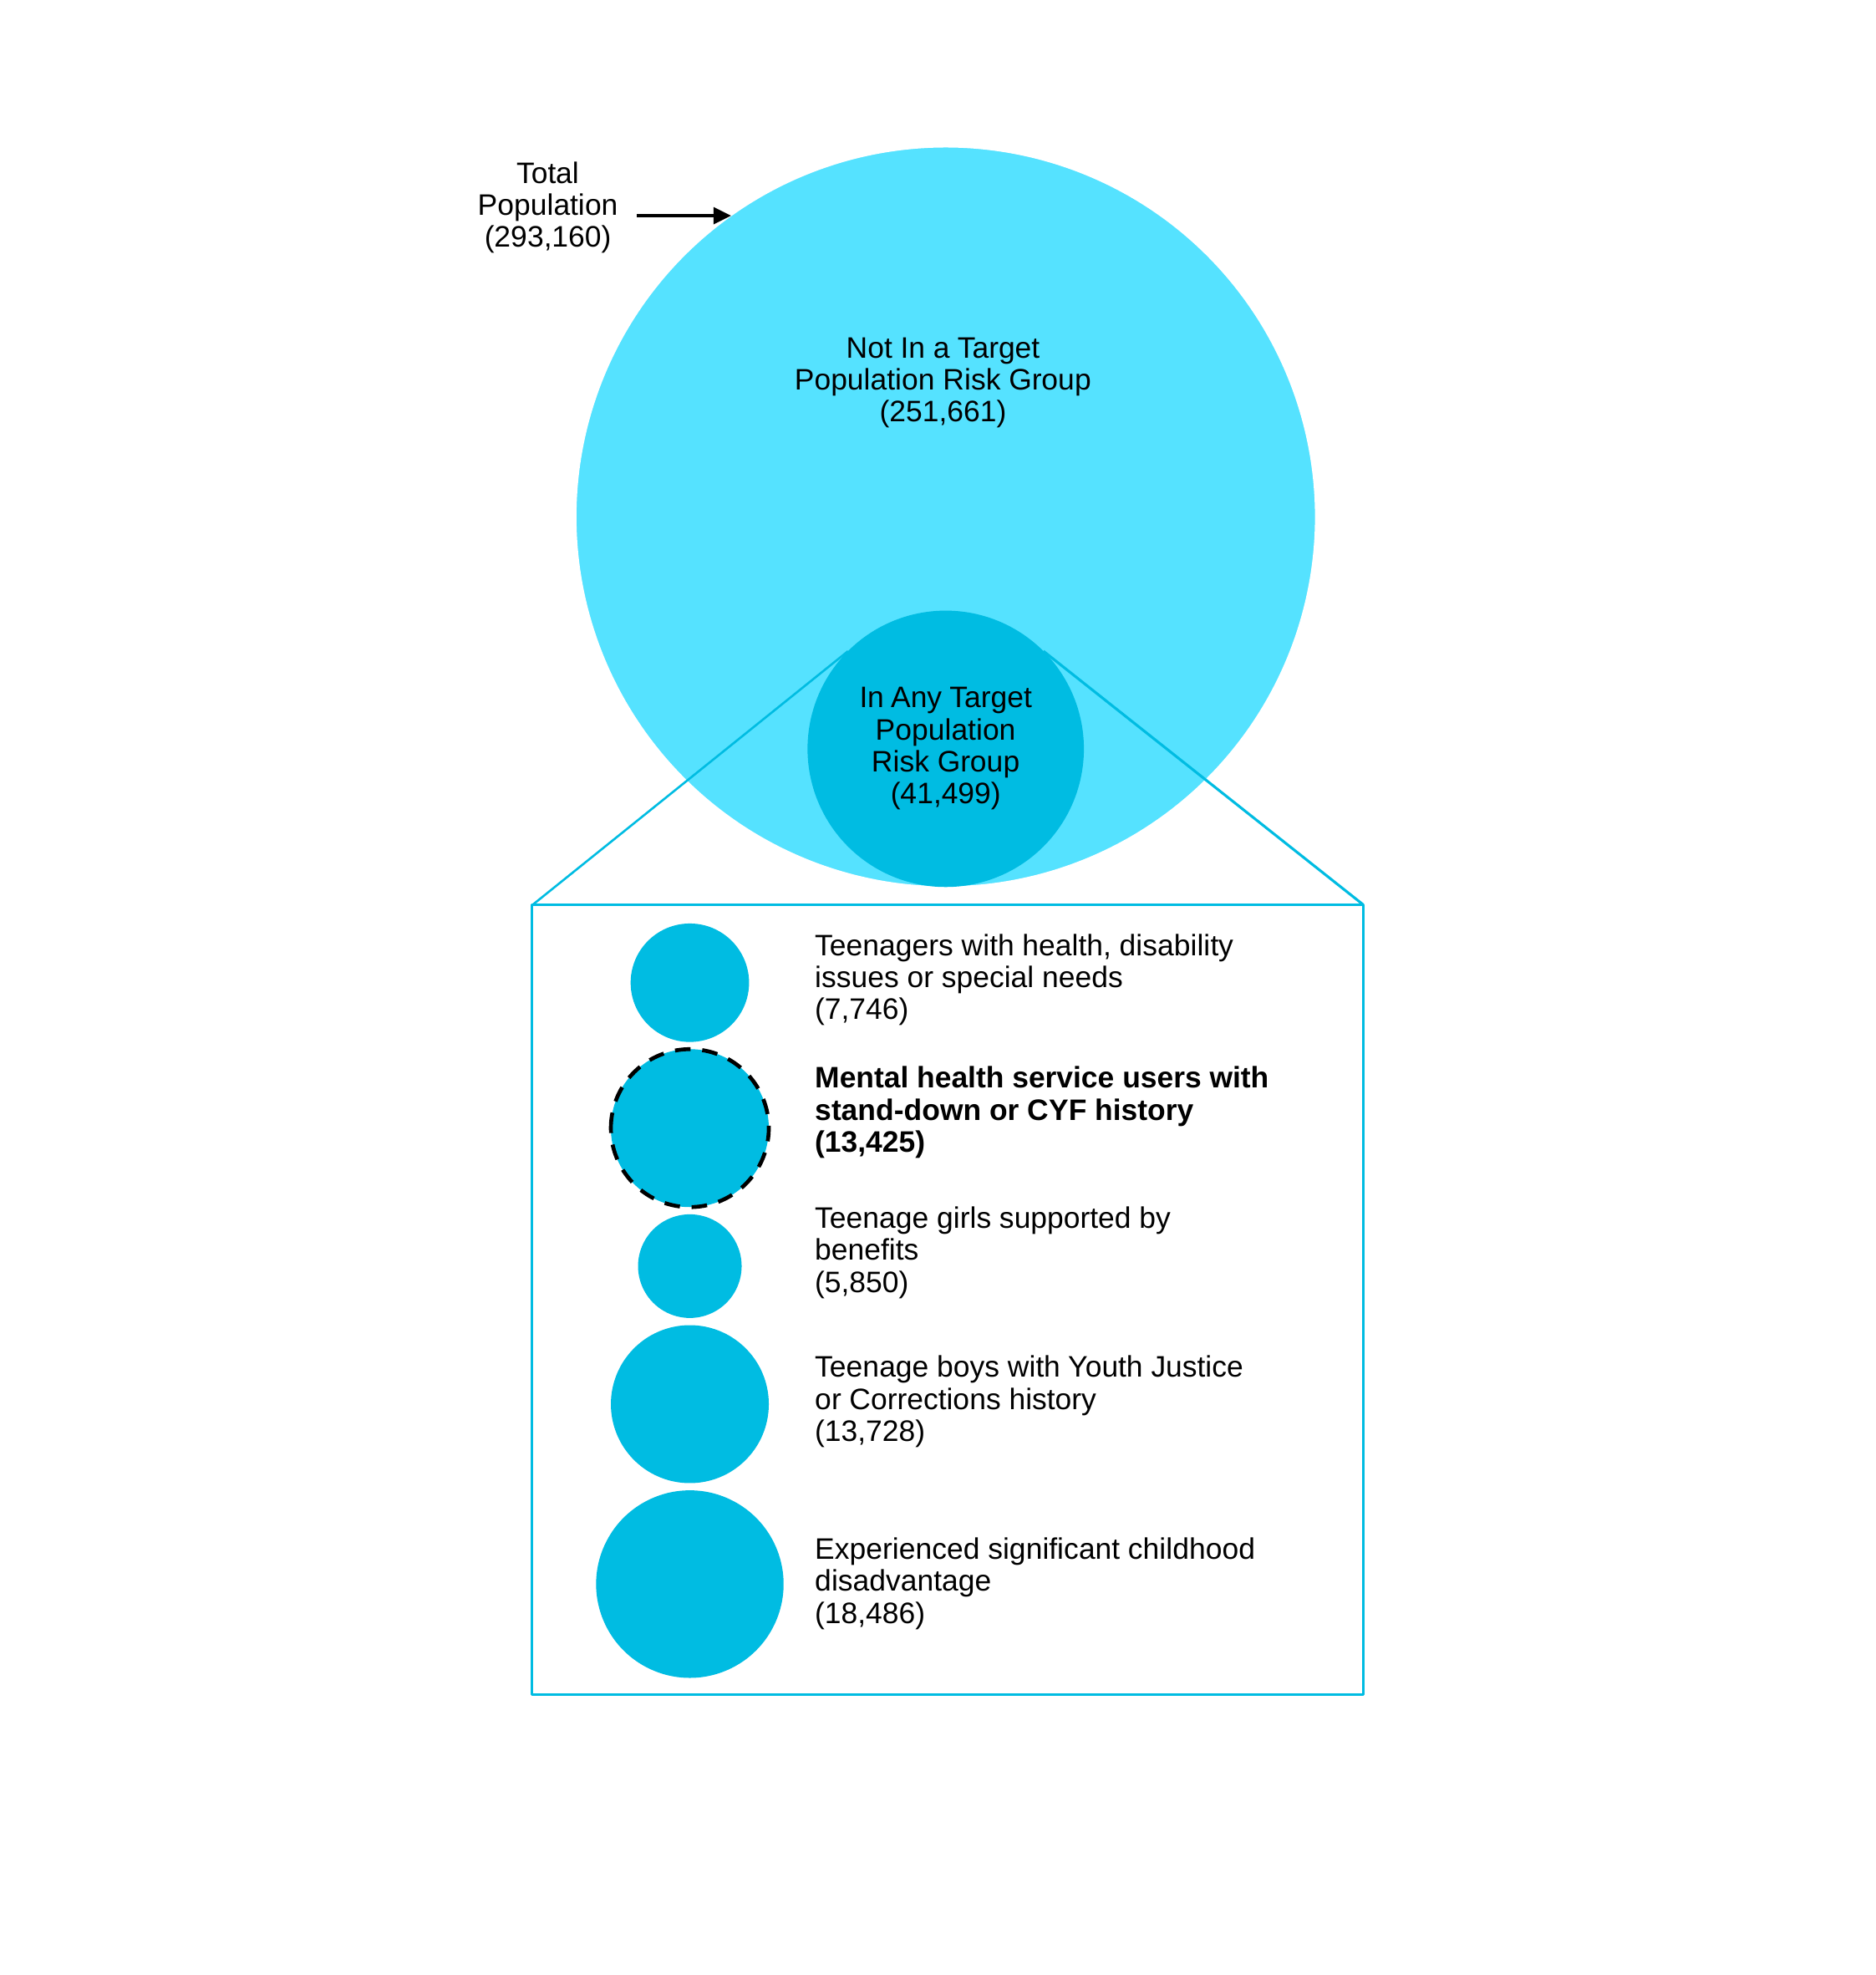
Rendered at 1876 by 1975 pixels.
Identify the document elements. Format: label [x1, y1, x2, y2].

text_box [444, 146, 1364, 1695]
